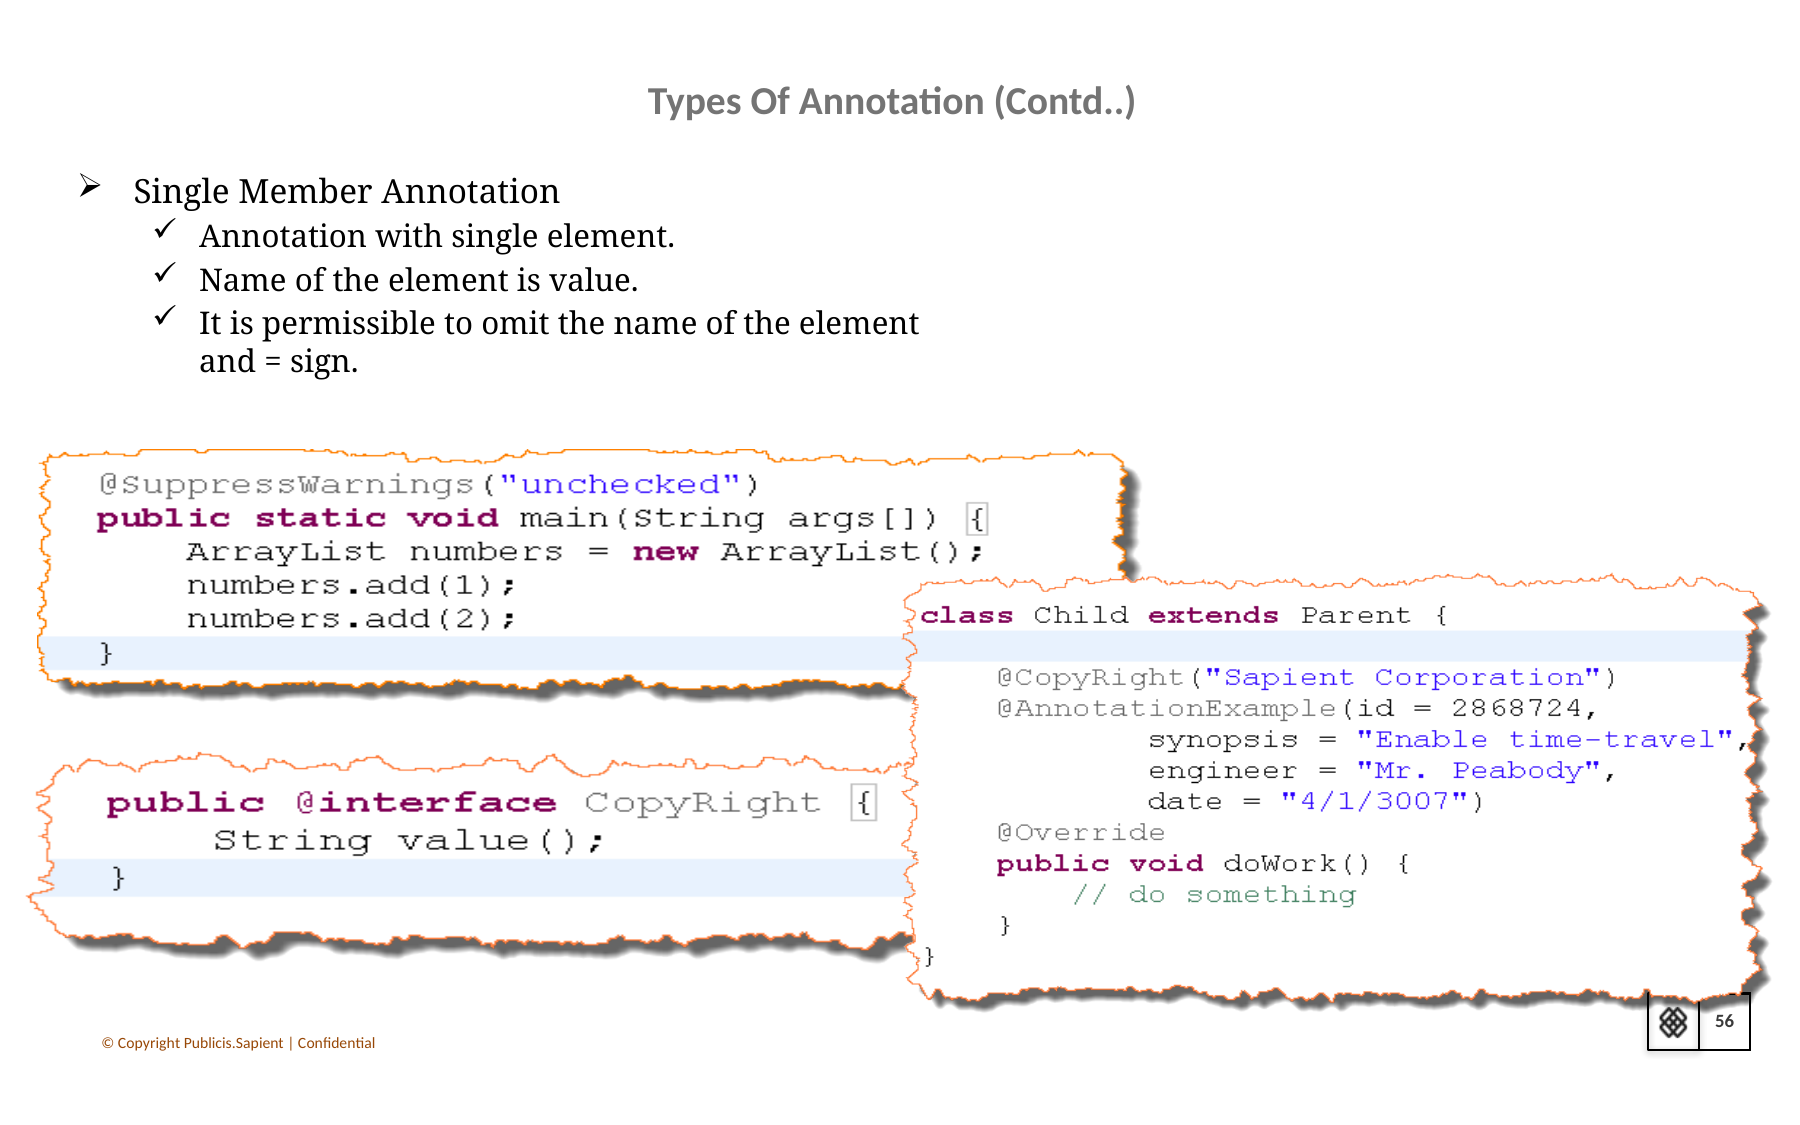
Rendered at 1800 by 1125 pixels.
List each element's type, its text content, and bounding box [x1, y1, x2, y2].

text_box Types Of Annotation (Contd..) [419, 75, 1365, 147]
text_box Single Member Annotation Annotation with single element. Name of the element is value. It is permissible to omit the name of the element and = sign. [62, 162, 962, 425]
picture [24, 449, 1788, 1051]
